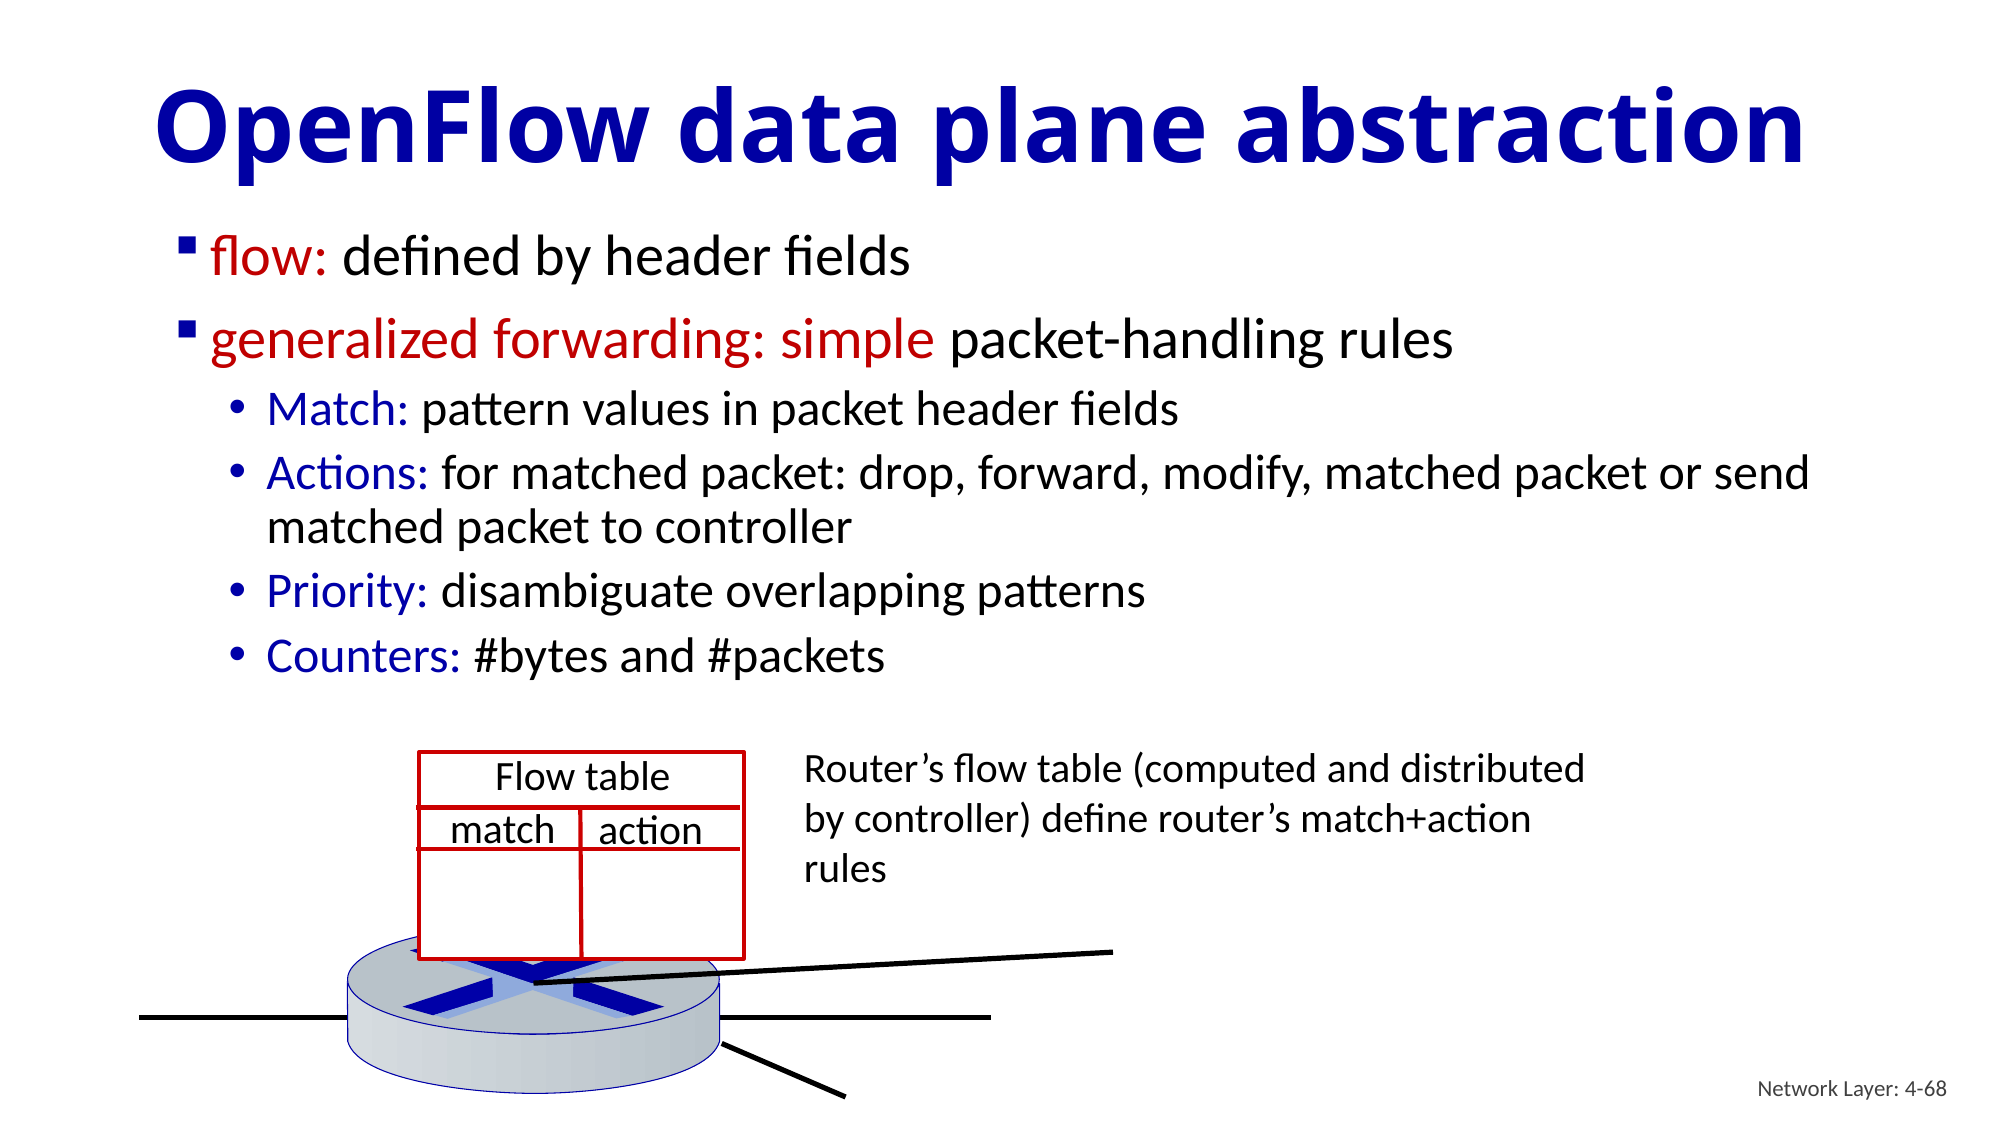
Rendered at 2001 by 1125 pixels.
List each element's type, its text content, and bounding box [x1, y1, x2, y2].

slide_number Network Layer: 4-68 [1512, 1056, 1963, 1117]
list flow: defined by header fields generalized forwarding: simple packet-handling rules Match: pattern values in packet header fields Actions: for matched packet: drop, forward, modify, matched packet or send matched packet to controller Priority: disambiguate overlapping patterns Counters: #bytes and #packets [137, 217, 1863, 718]
title OpenFlow data plane abstraction [137, 56, 1863, 204]
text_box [139, 733, 1637, 1097]
